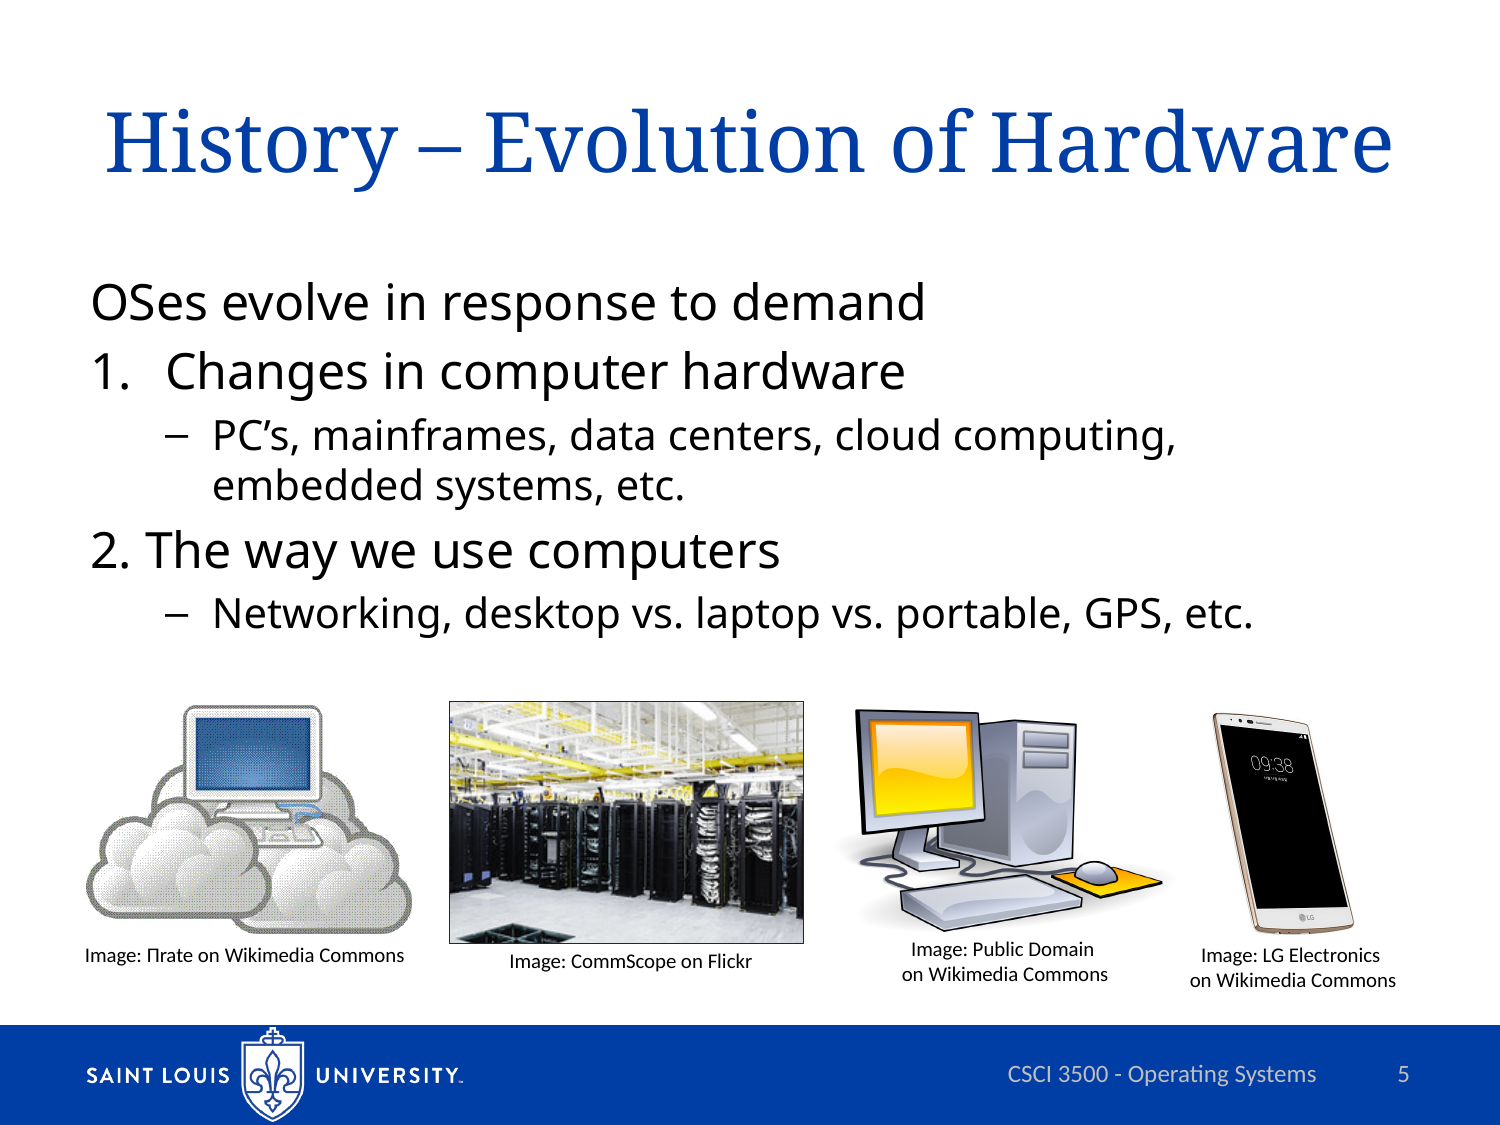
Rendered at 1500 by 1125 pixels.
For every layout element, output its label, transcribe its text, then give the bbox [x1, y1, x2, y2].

list OSes evolve in response to demand Changes in computer hardware PC’s, mainframes, data centers, cloud computing, embedded systems, etc. 2. The way we use computers Networking, desktop vs. laptop vs. portable, GPS, etc. [75, 262, 1500, 1005]
footer CSCI 3500 - Operating Systems [924, 1042, 1074, 1103]
slide_number 5 [1074, 1042, 1425, 1103]
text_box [67, 700, 1413, 1001]
title History – Evolution of Hardware [75, 45, 1425, 233]
picture [87, 1027, 463, 1122]
